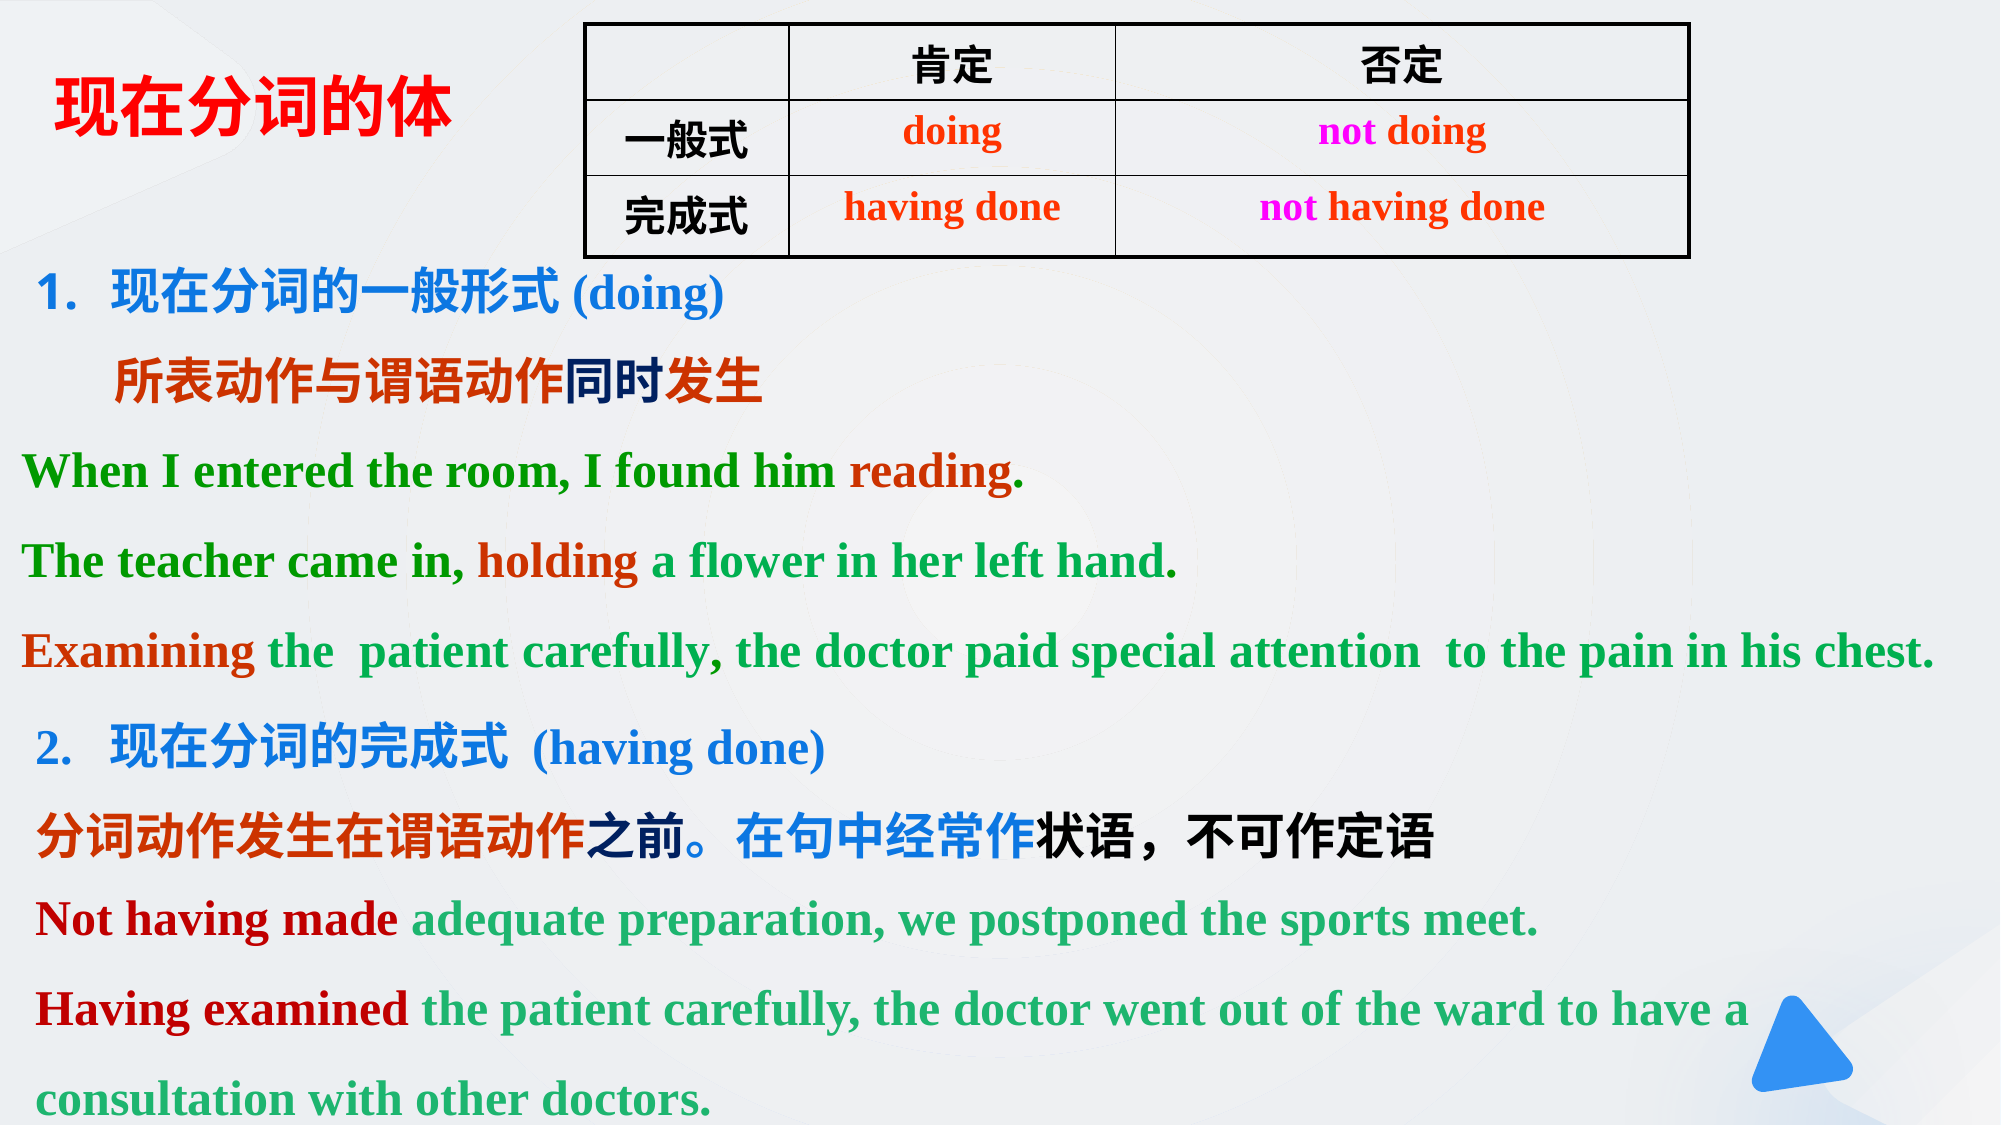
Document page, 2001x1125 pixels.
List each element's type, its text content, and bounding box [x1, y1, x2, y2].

table_header 否定 [1116, 26, 1687, 99]
table_header 肯定 [790, 26, 1115, 99]
table_cell 完成式 [587, 176, 788, 221]
text_box Not having made adequate preparation, we postponed the sports meet. Having examined the patient carefully, the doctor went out of the ward to have a consultation with other doctors. [20, 848, 2000, 1125]
text_box 2. 现在分词的完成式 (having done) 分词动作发生在谓语动作之前。在句中经常作状语，不可作定语 [20, 677, 1786, 848]
table_cell not doing [1116, 101, 1687, 175]
text_box 现在分词的一般形式(doing) 所表动作与谓语动作同时发生 [20, 221, 1888, 400]
table_cell having done [790, 176, 1115, 221]
table_cell 一般式 [587, 101, 788, 175]
table_cell not having done [1116, 176, 1687, 221]
text_box When I entered the room, I found him reading. The teacher came in, holding a flower in her left hand. Examining the patient carefully, the doctor paid special attention to the pain in his chest. [6, 400, 2000, 685]
table_header [587, 26, 788, 99]
table_cell doing [790, 101, 1115, 175]
title 现在分词的体 [38, 62, 529, 154]
